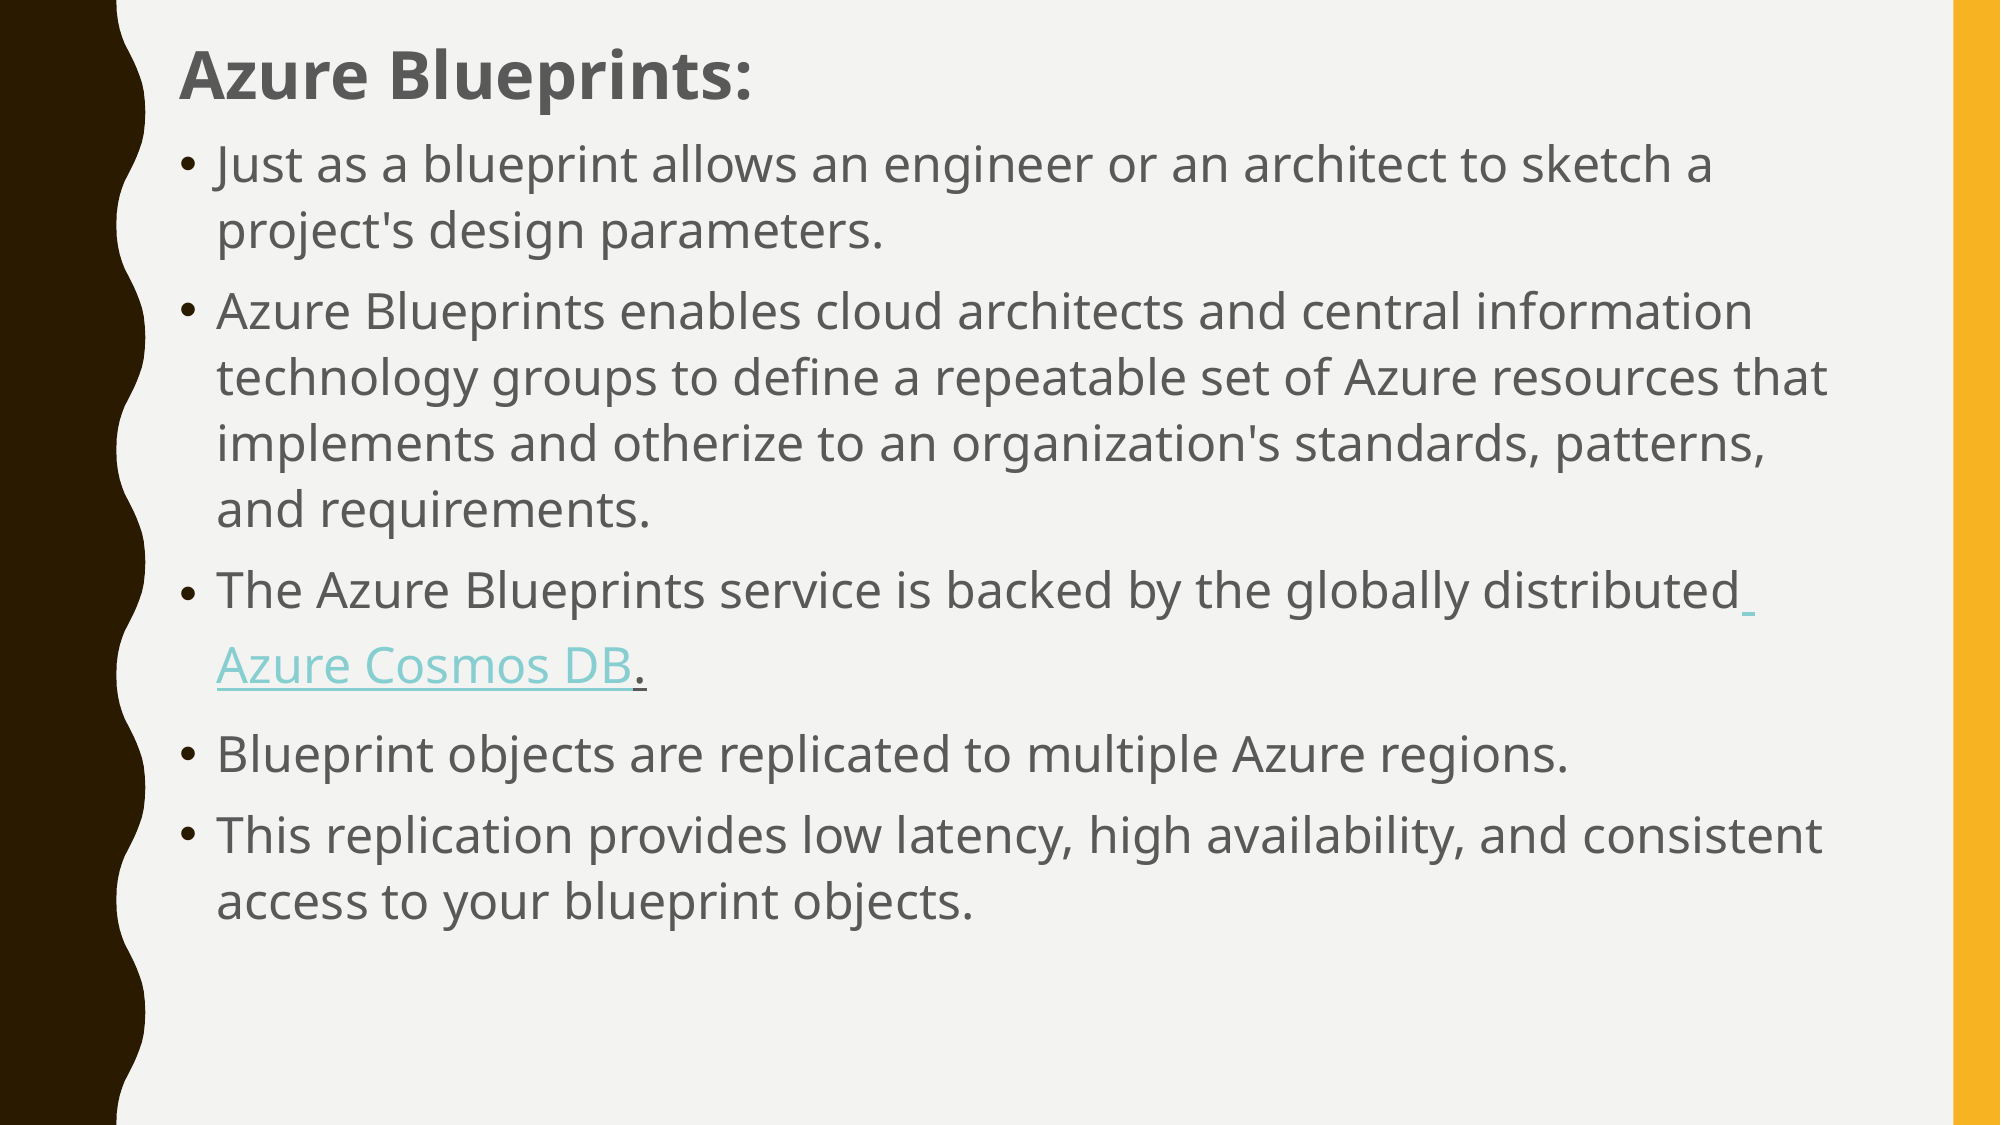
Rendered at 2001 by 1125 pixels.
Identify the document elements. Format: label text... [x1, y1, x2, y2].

list Azure Blueprints: Just as a blueprint allows an engineer or an architect to sketch a project's design parameters. Azure Blueprints enables cloud architects and central information technology groups to define a repeatable set of Azure resources that implements and otherize to an organization's standards, patterns, and requirements. The Azure Blueprints service is backed by the globally distributed Azure Cosmos DB. Blueprint objects are replicated to multiple Azure regions. This replication provides low latency, high availability, and consistent access to your blueprint objects. [164, 17, 1883, 1114]
